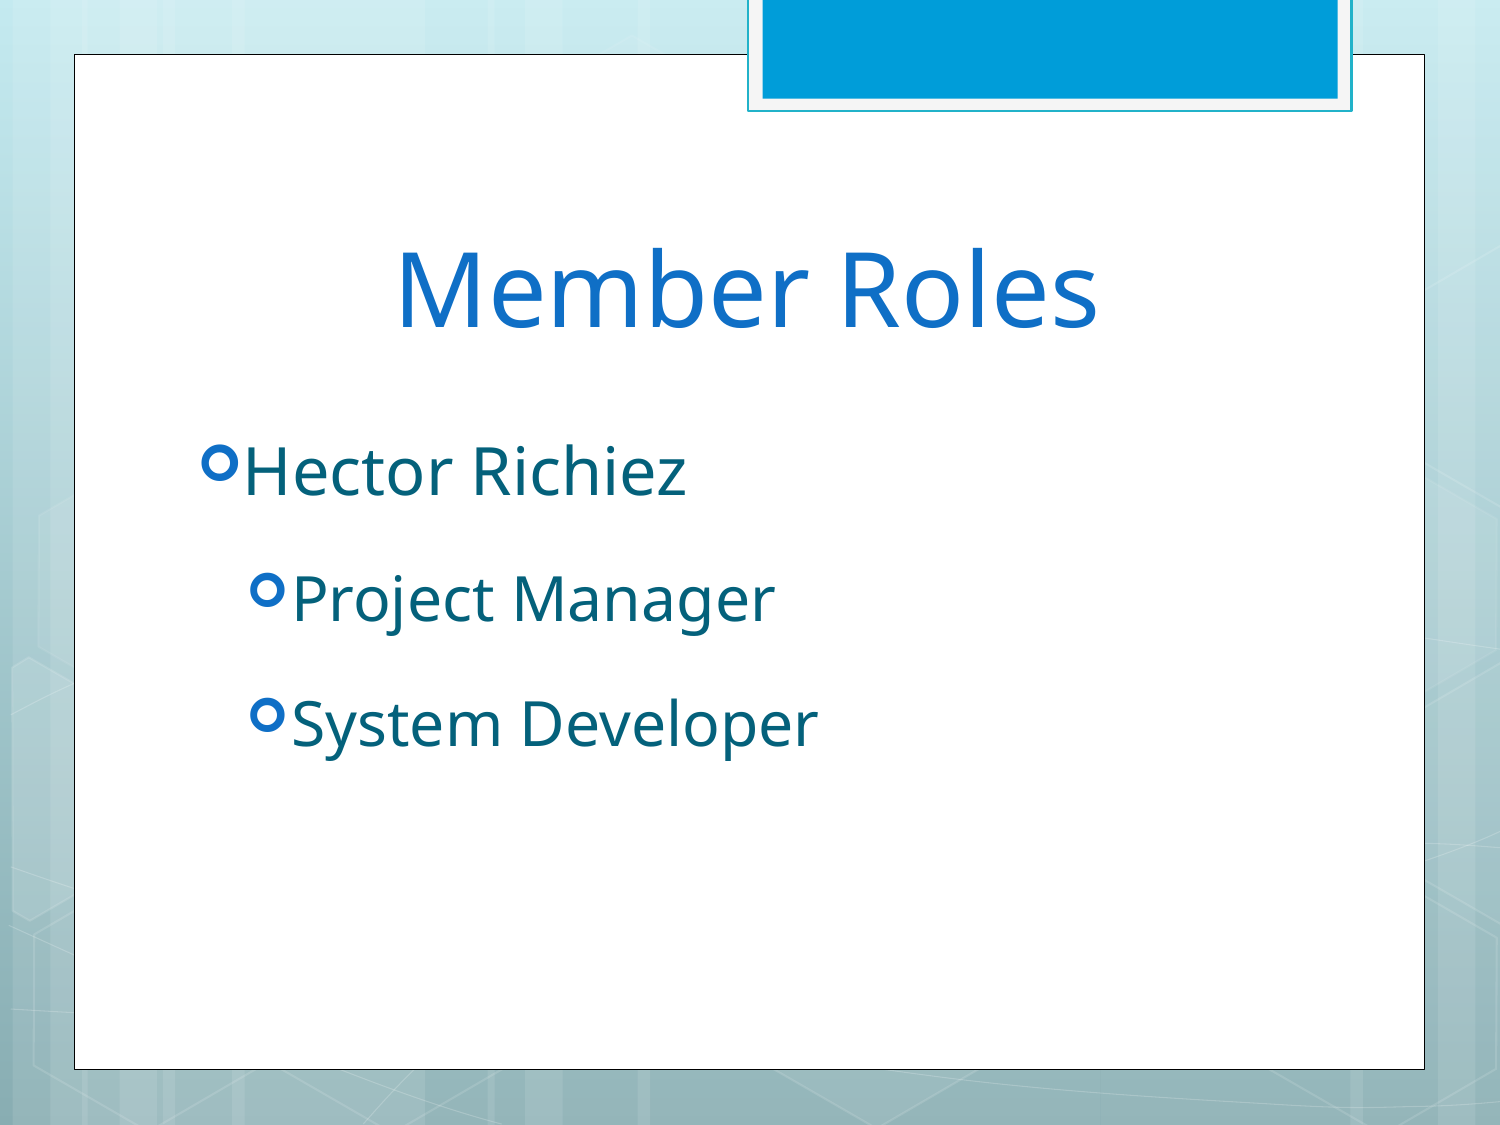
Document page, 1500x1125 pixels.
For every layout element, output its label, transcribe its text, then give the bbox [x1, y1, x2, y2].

title Member Roles [171, 168, 1324, 357]
list Hector Richiez Project Manager System Developer [171, 381, 1283, 957]
